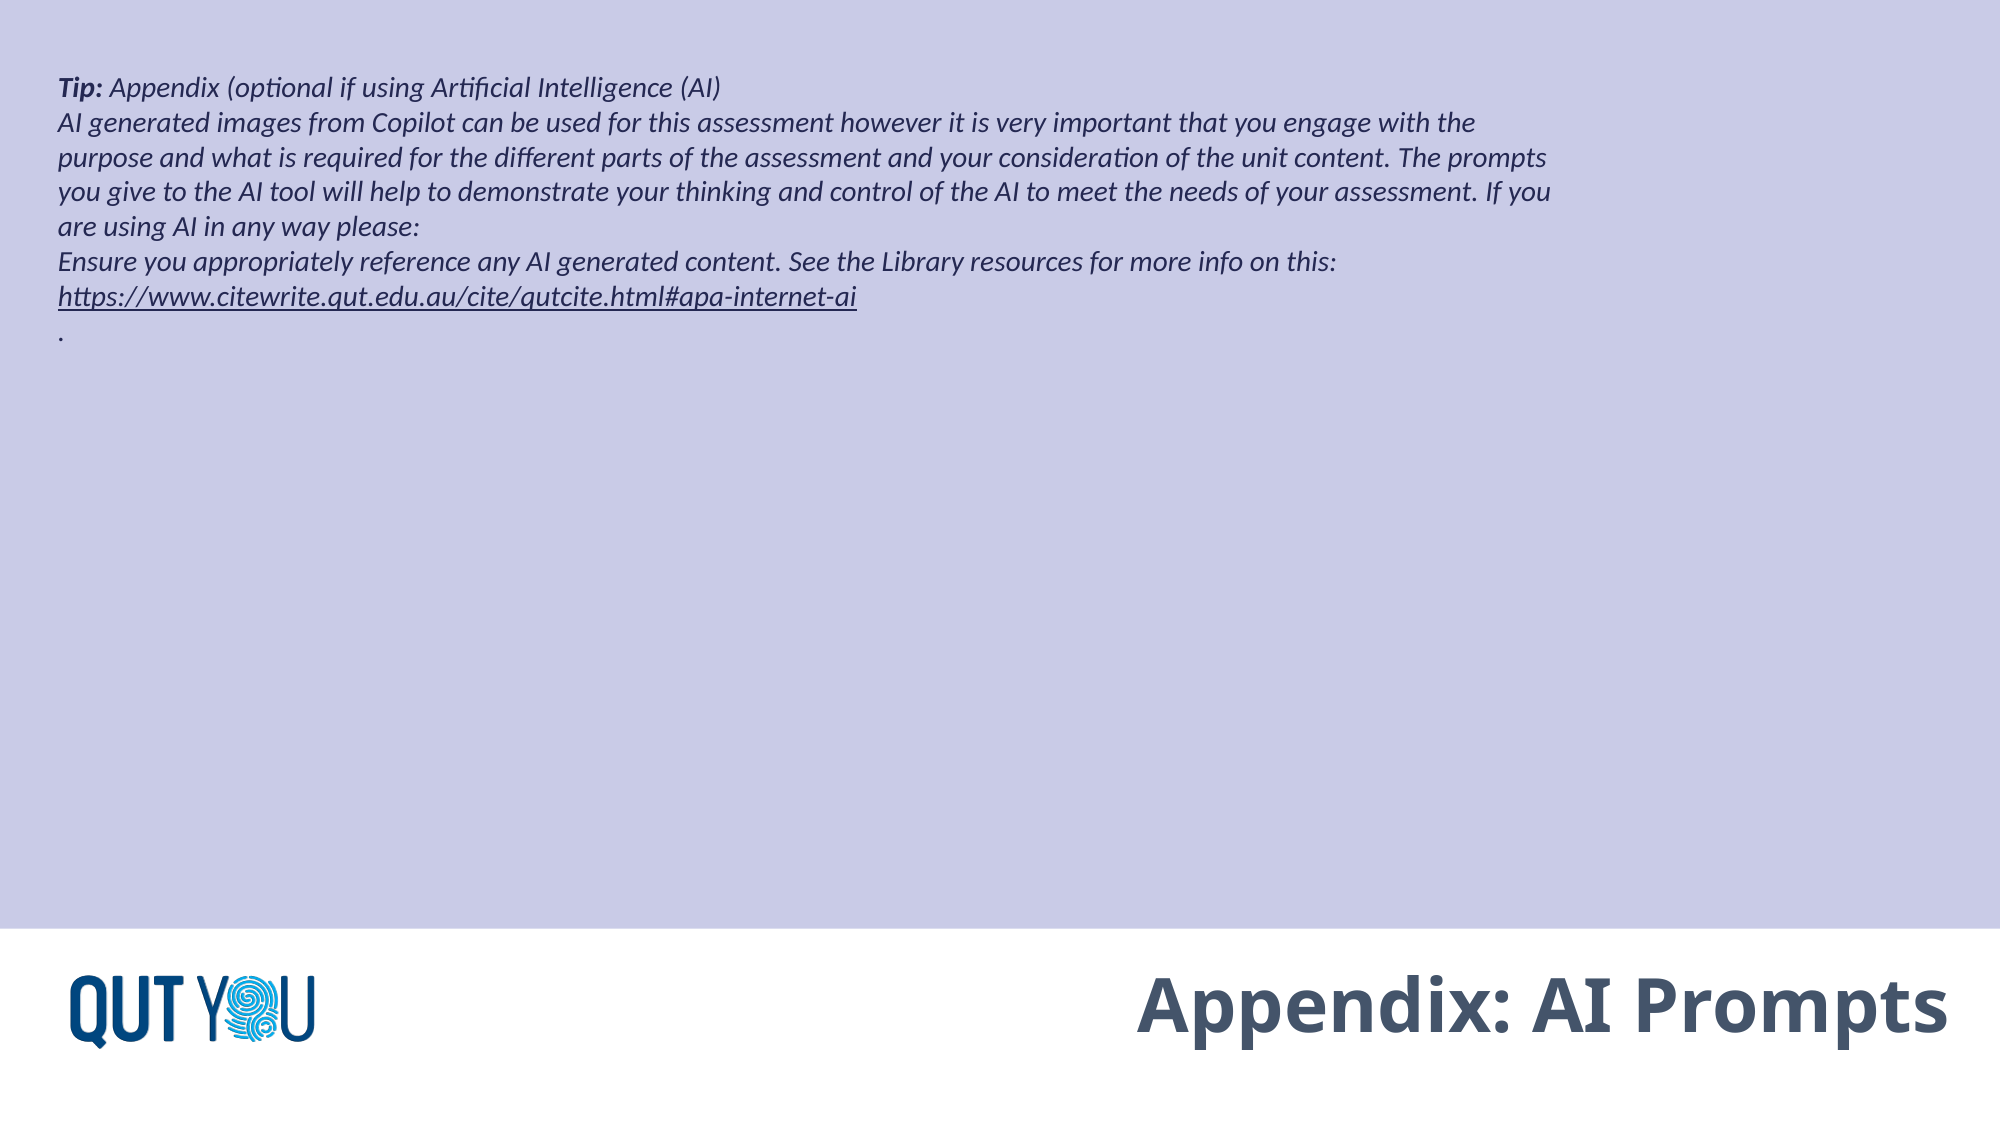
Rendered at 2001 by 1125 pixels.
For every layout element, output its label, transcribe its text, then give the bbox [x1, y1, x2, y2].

text_box [0, 0, 2000, 929]
title Appendix: AI Prompts [976, 956, 1965, 1062]
picture [45, 947, 347, 1073]
text_box Tip: Appendix (optional if using Artificial Intelligence (AI) AI generated images from Copilot can be used for this assessment however it is very important that you engage with the purpose and what is required for the different parts of the assessment and your consideration of the unit content. The prompts you give to the AI tool will help to demonstrate your thinking and control of the AI to meet the needs of your assessment. If you are using AI in any way please: Ensure you appropriately reference any AI generated content. See the Library resources for more info on this: https://www.citewrite.qut.edu.au/cite/qutcite.html#apa-internet-ai . [42, 60, 1579, 356]
